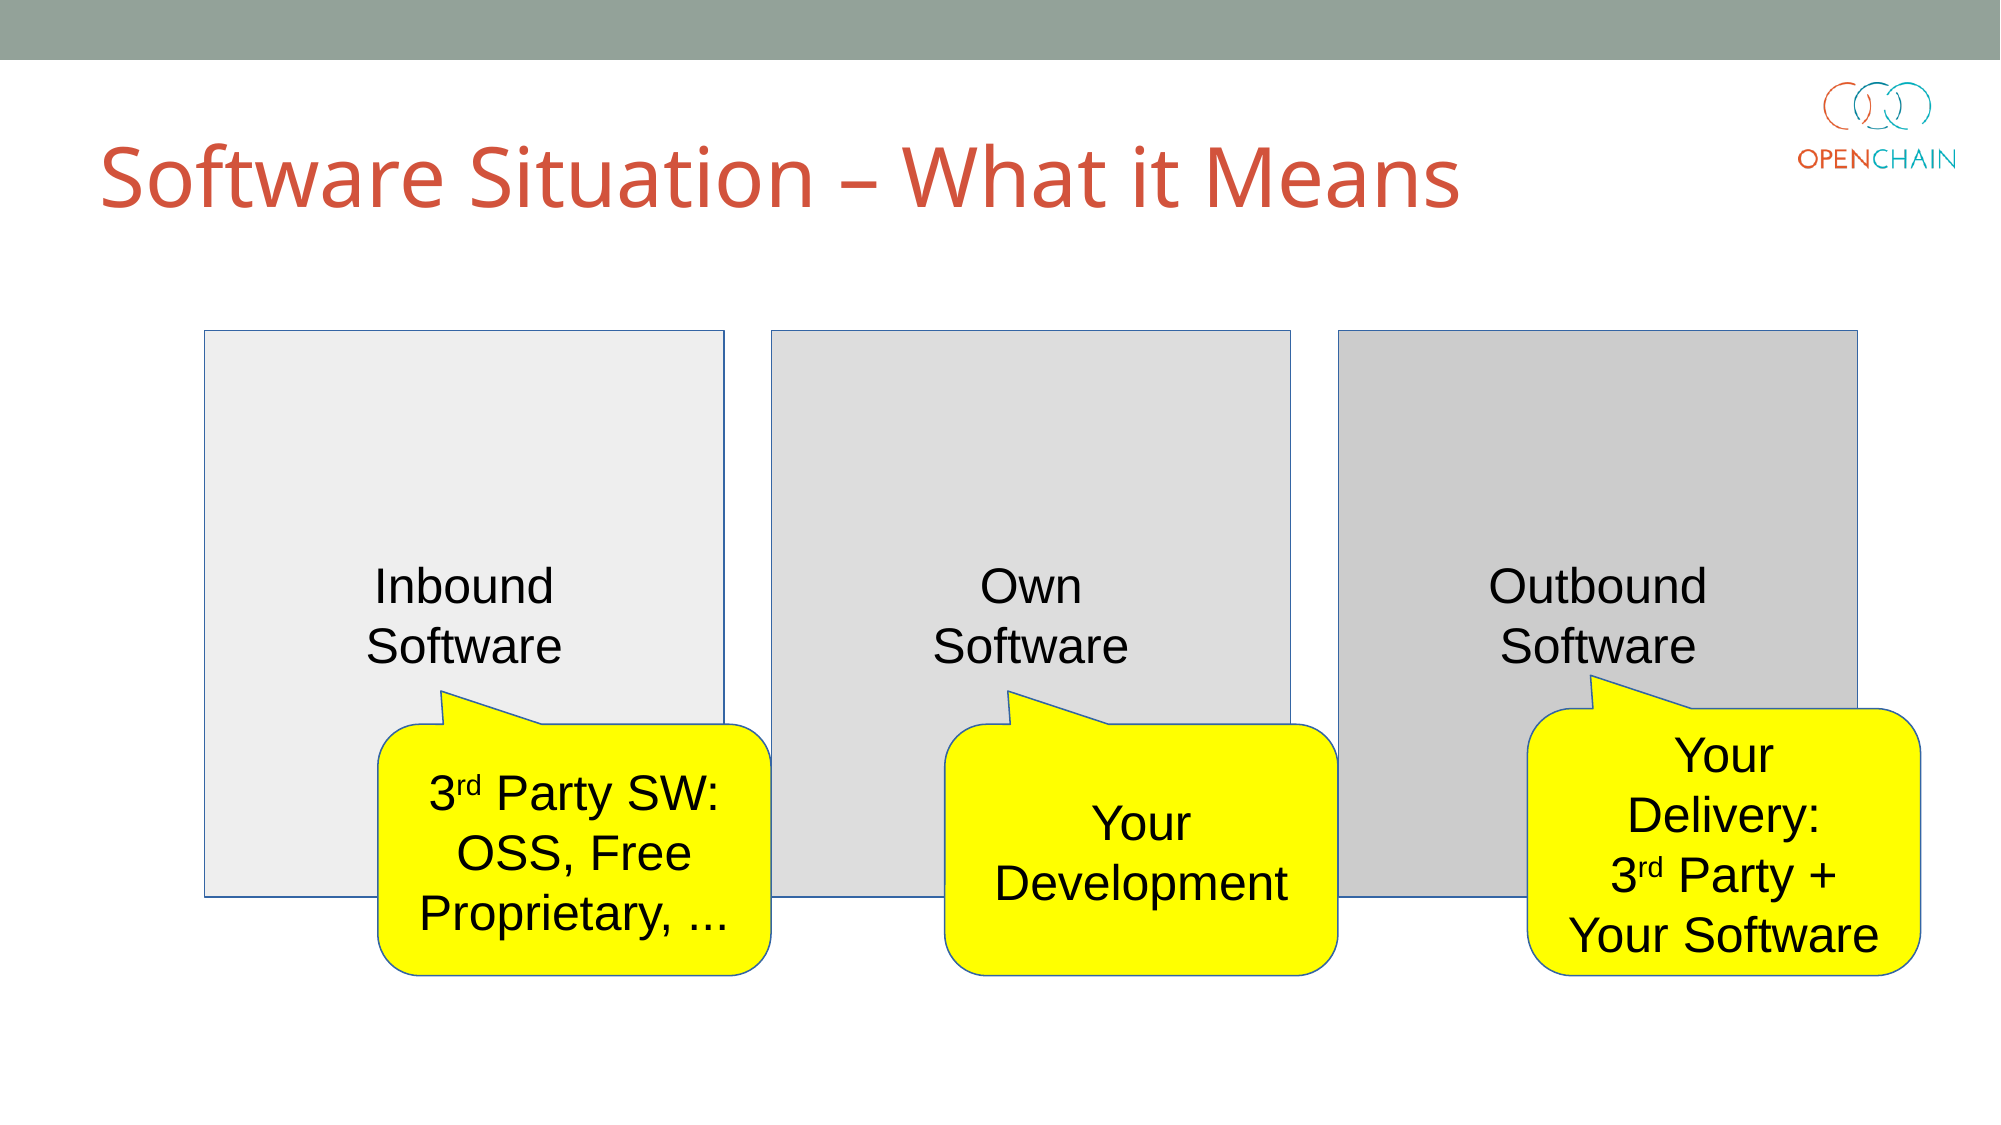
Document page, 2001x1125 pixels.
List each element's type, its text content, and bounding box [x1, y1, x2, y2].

text_box Own Software [771, 330, 1291, 897]
text_box Inbound Software [204, 330, 724, 897]
text_box Outbound Software [1338, 330, 1858, 897]
text_box [118, 248, 1929, 826]
text_box Your Development [944, 691, 1338, 976]
picture [1900, 82, 1955, 169]
text_box Your Delivery: 3rd Party + Your Software [1527, 675, 1921, 976]
text_box Software Situation – What it Means [99, 52, 1900, 225]
text_box 3rd Party SW: OSS, Free Proprietary, ... [377, 691, 772, 976]
